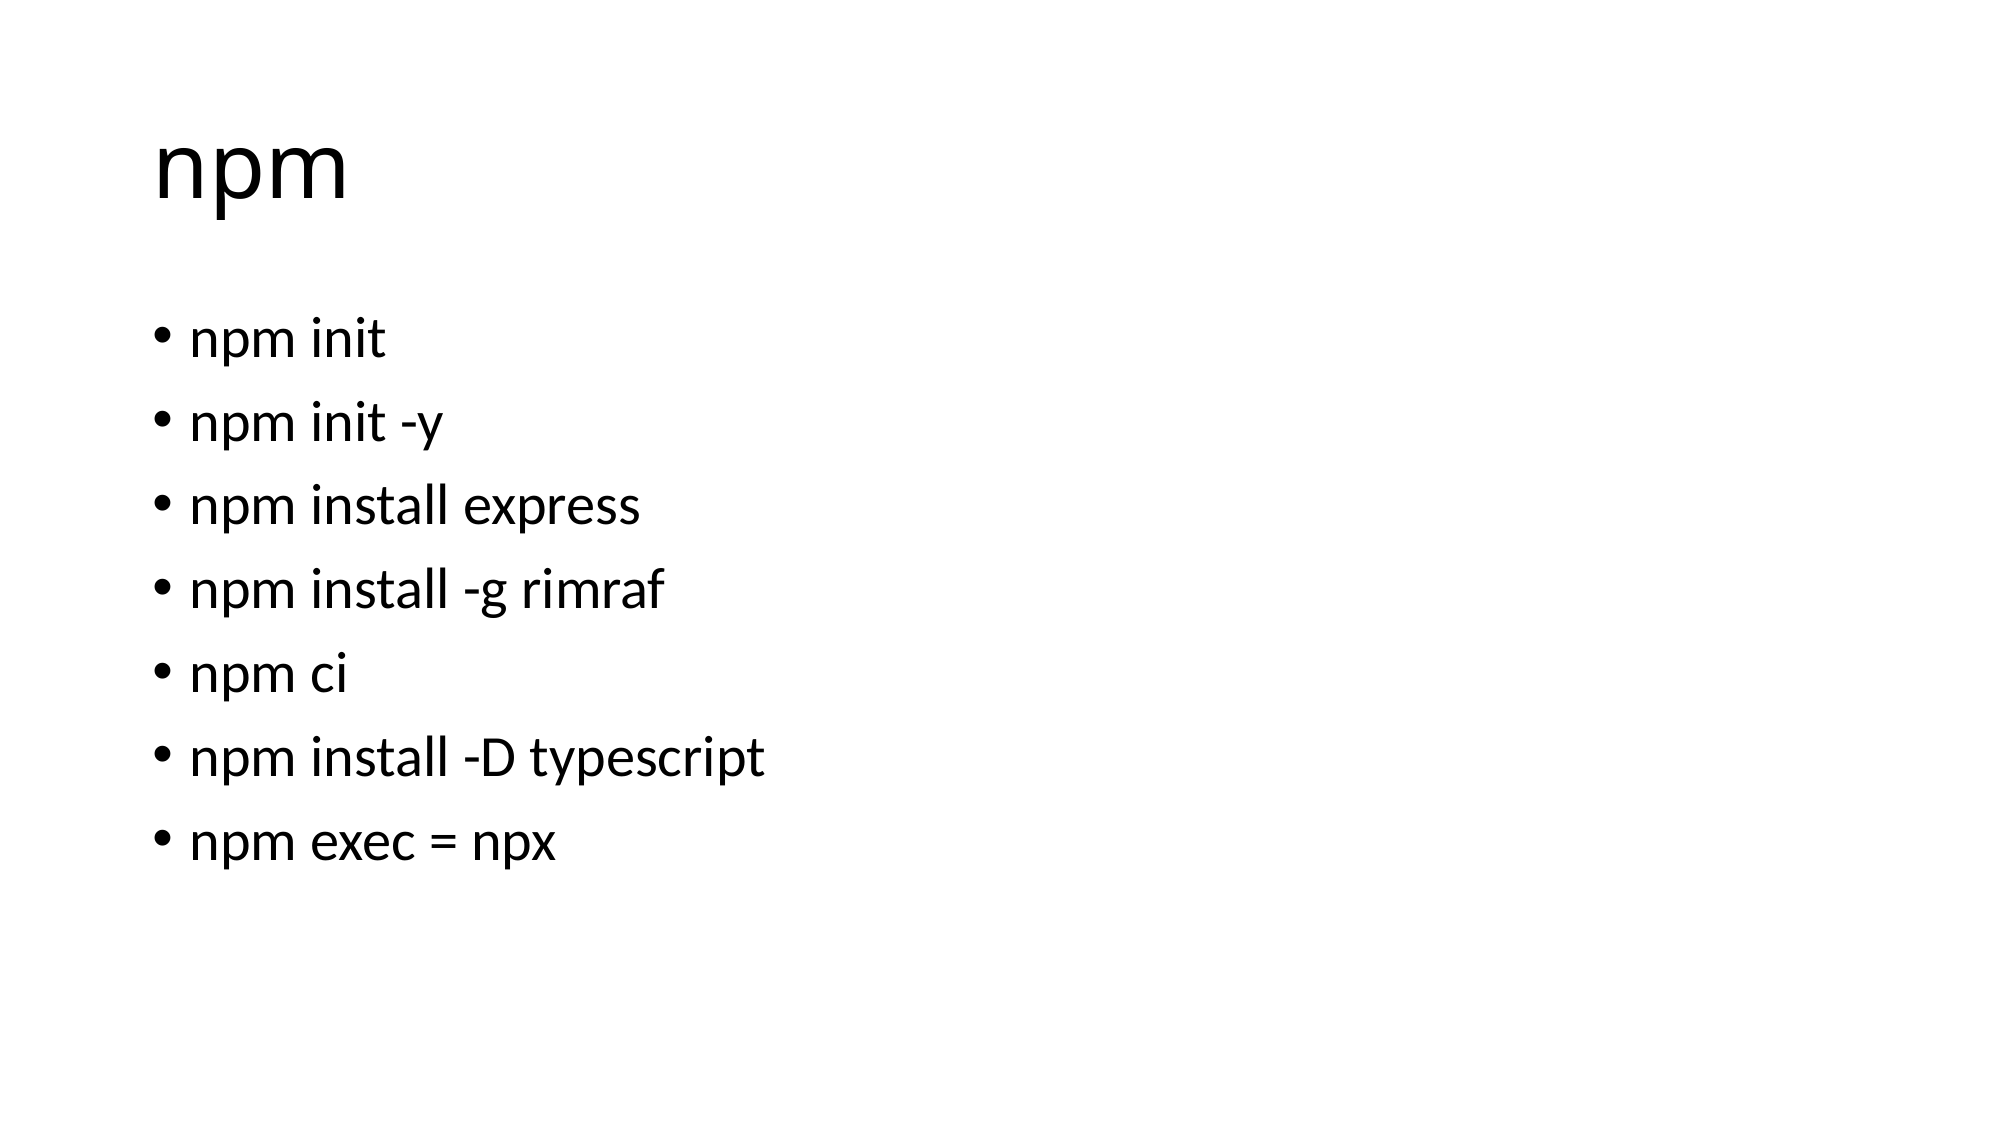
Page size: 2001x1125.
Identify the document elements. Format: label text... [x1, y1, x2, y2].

list npm init npm init -y npm install express npm install -g rimraf npm ci npm install -D typescript npm exec = npx [137, 299, 1863, 1014]
title npm [137, 59, 1863, 278]
